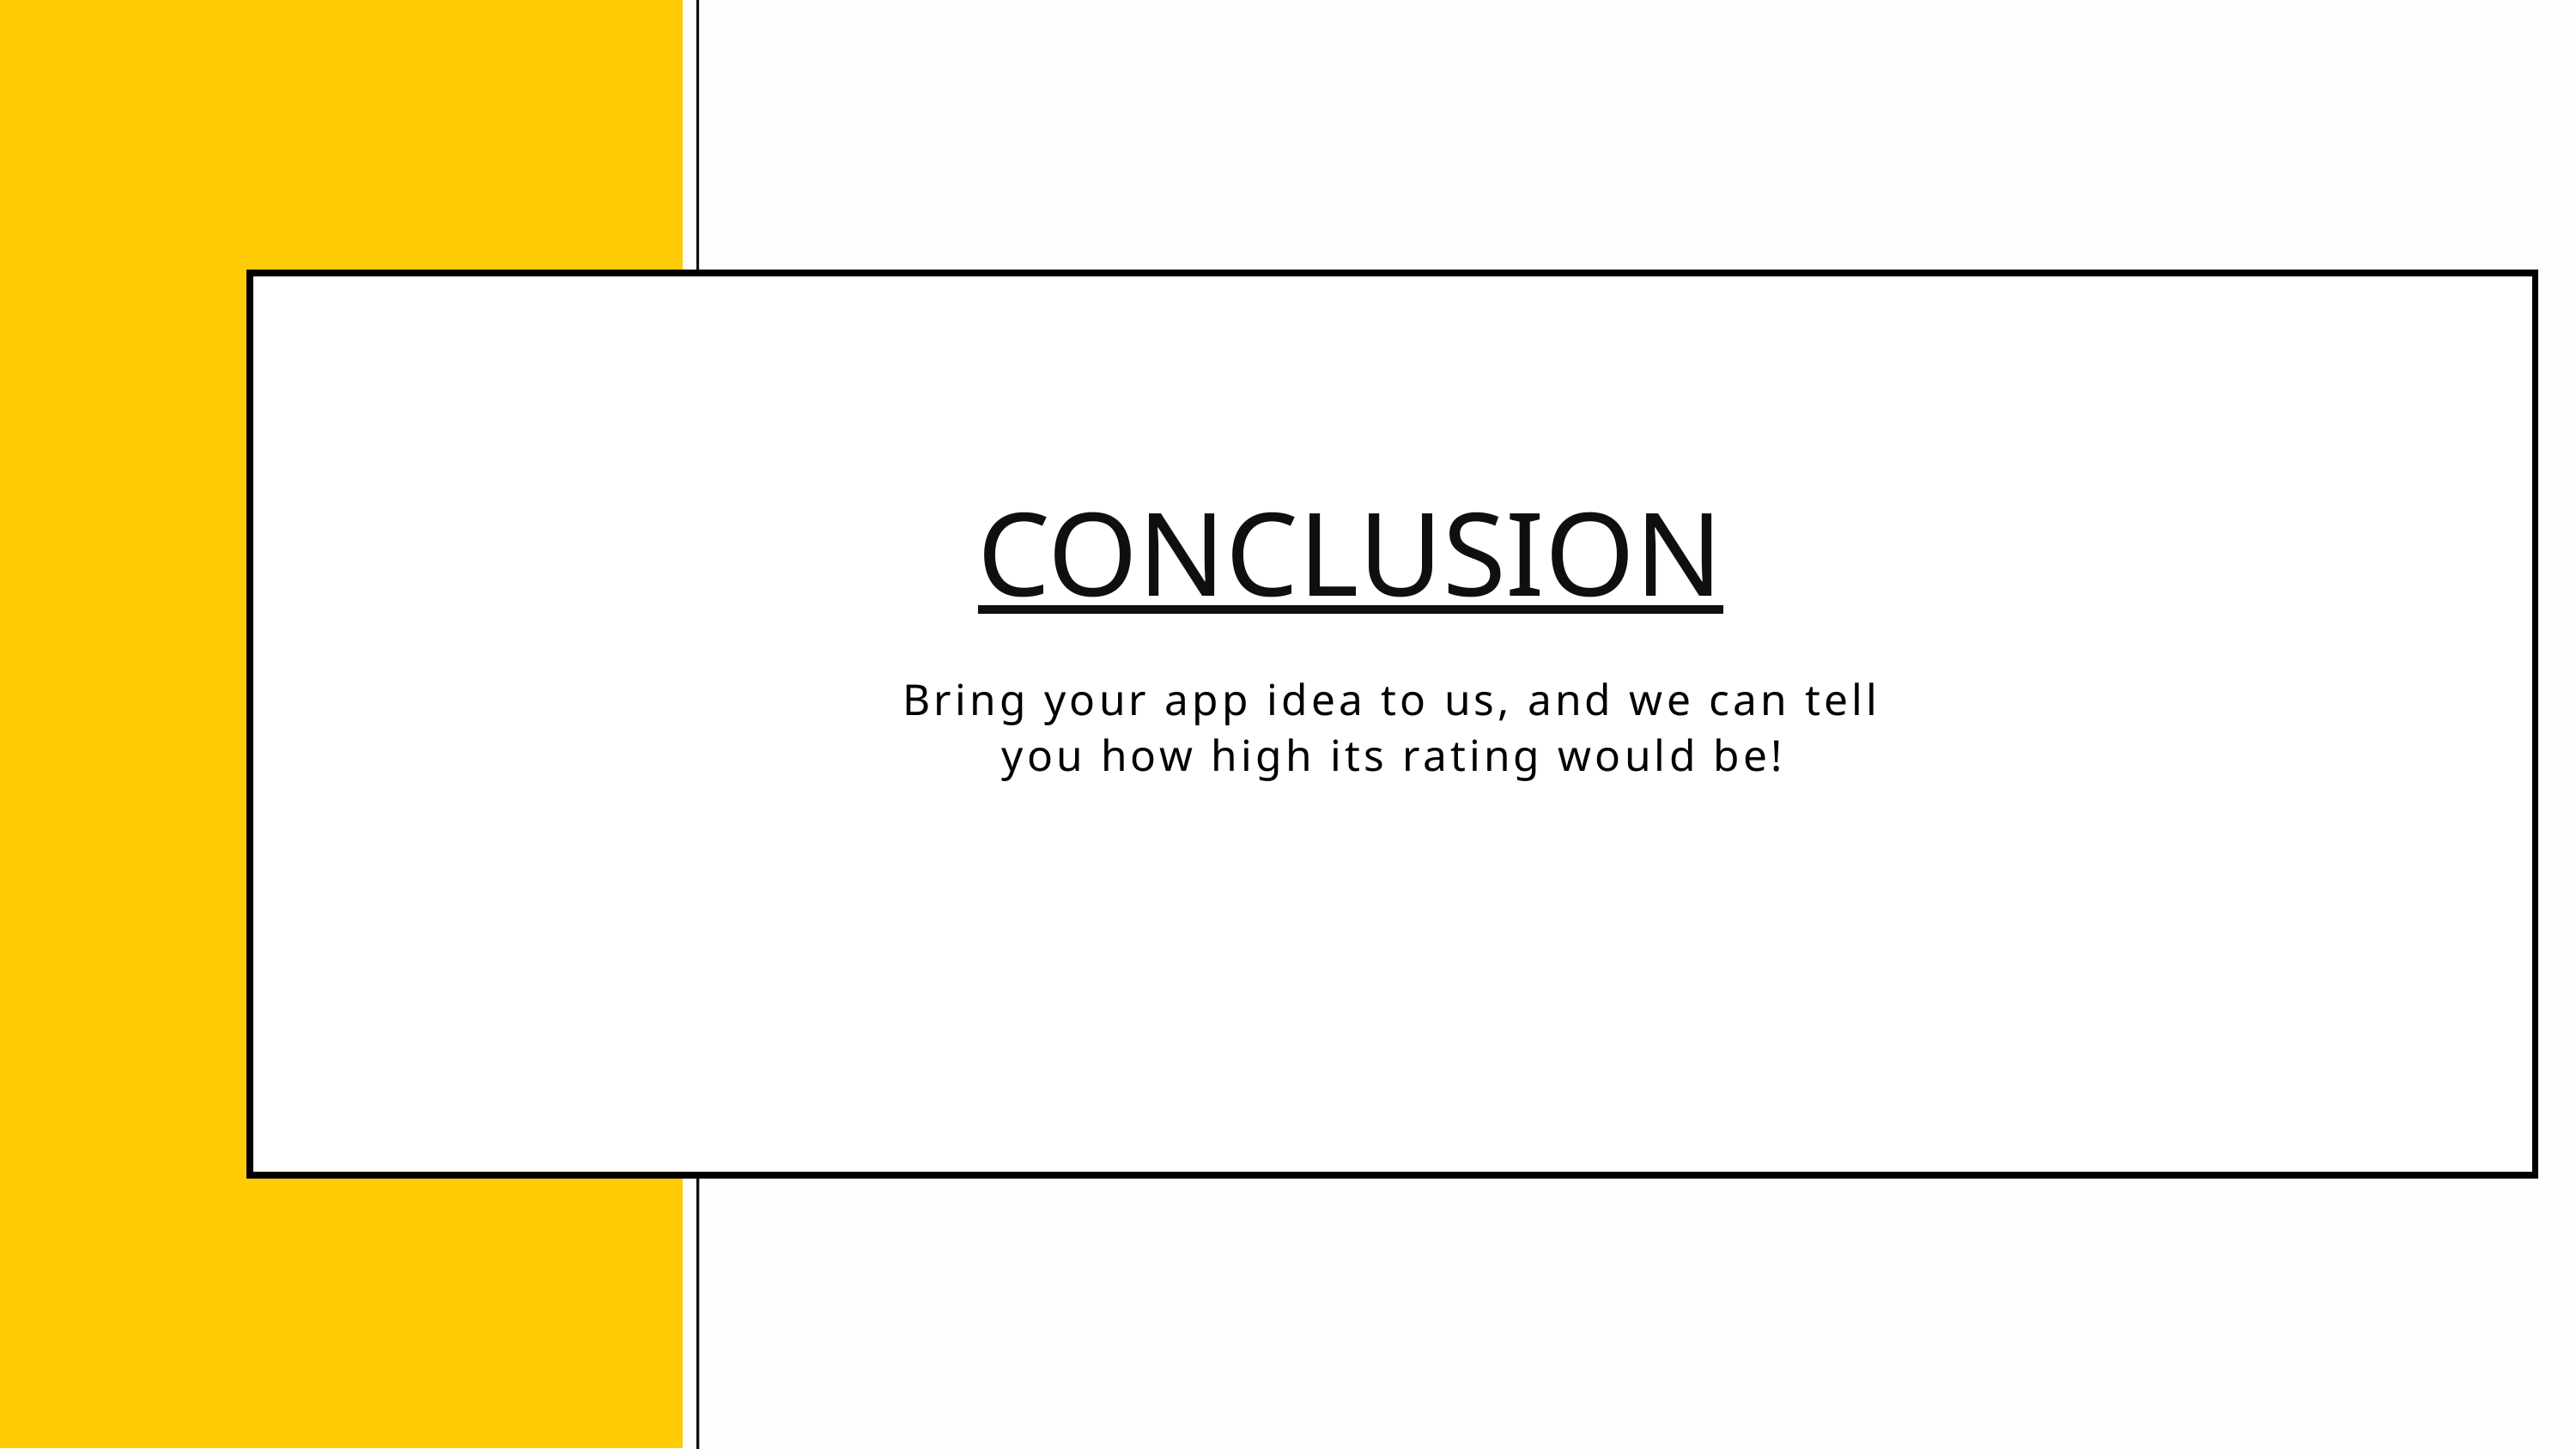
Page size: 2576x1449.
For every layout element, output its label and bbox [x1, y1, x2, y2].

text_box [249, 273, 2536, 1176]
text_box [0, 0, 683, 1449]
